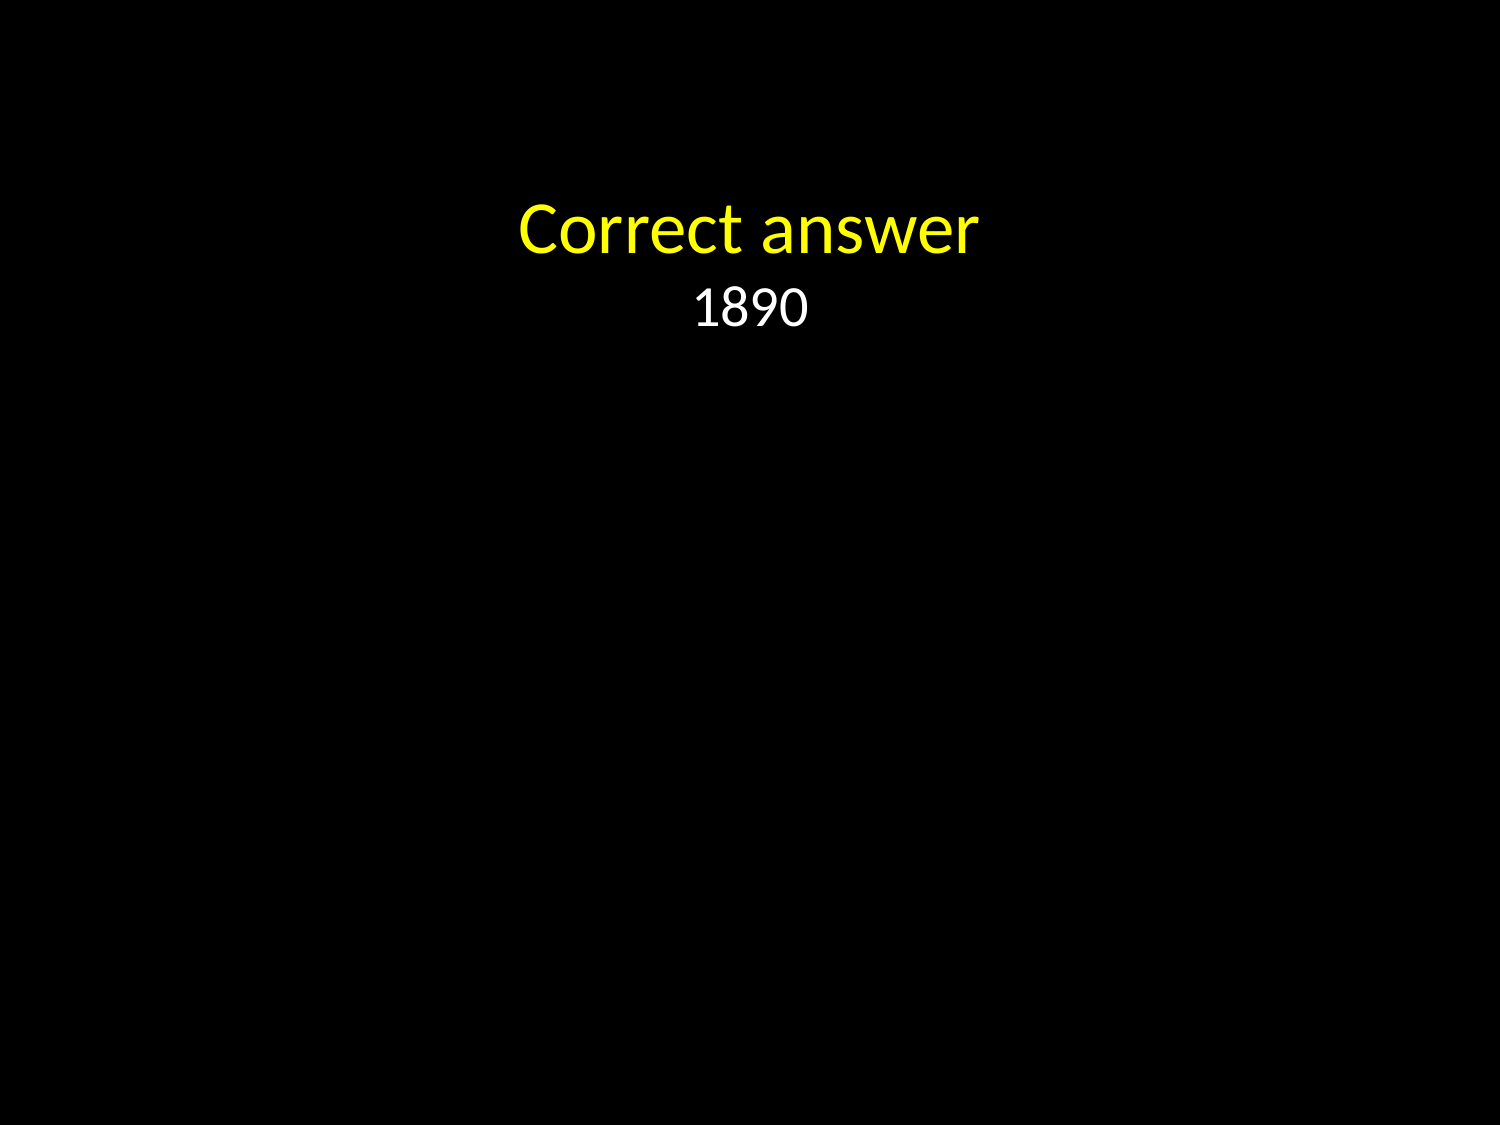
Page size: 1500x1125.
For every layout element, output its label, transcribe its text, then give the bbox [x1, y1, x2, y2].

text_box Correct answer 1890 [503, 171, 997, 346]
